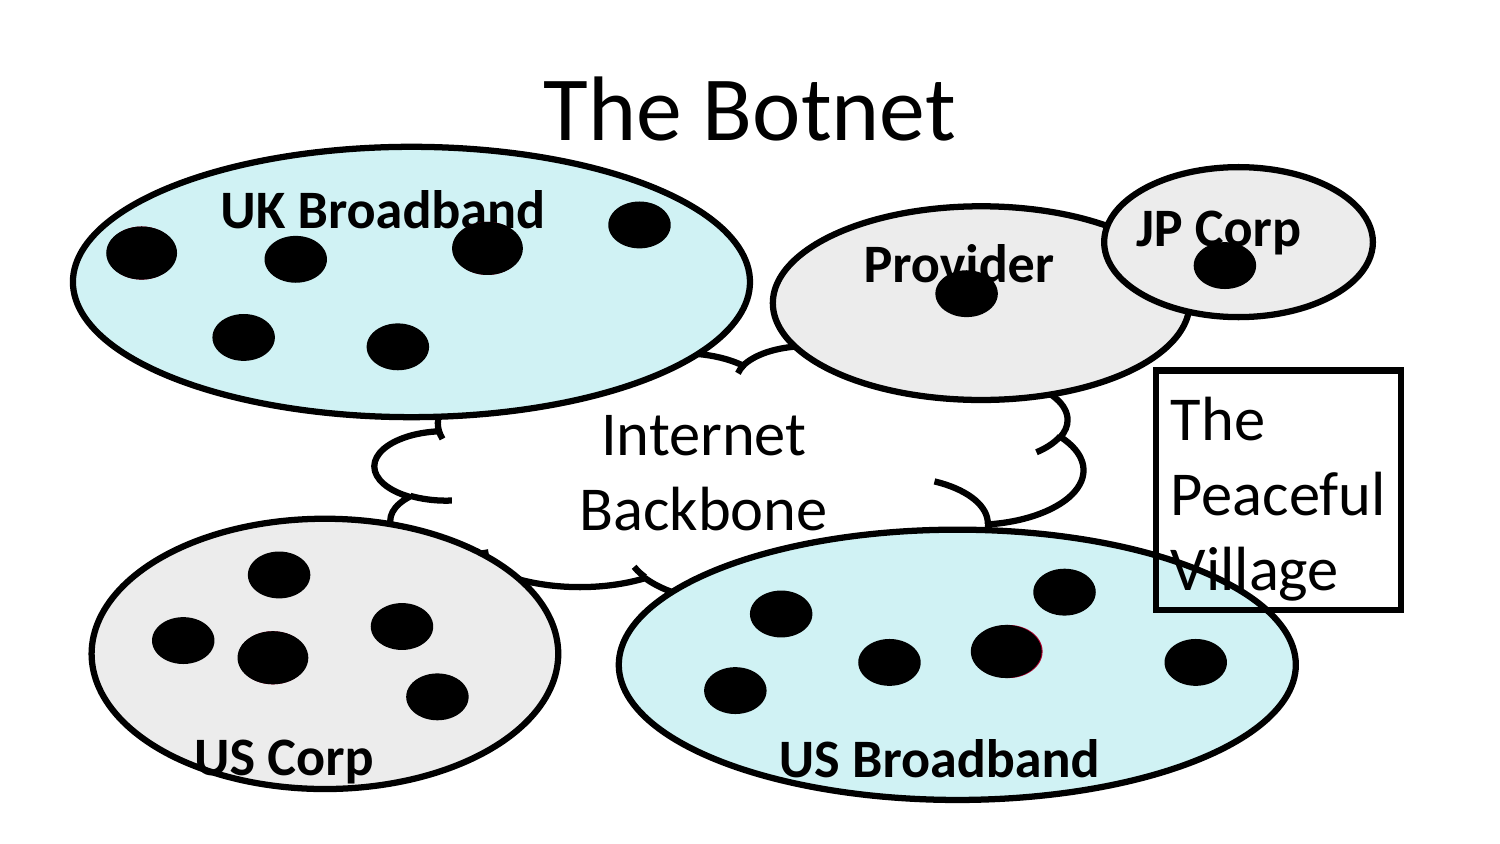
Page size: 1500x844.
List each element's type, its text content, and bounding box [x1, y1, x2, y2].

text_box [212, 313, 275, 361]
text_box [858, 638, 921, 686]
text_box Internet Backbone [374, 346, 1084, 592]
text_box [876, 796, 1039, 800]
text_box [704, 667, 767, 715]
text_box [772, 206, 1189, 400]
text_box [1033, 568, 1096, 616]
text_box [370, 603, 434, 650]
text_box [366, 323, 430, 371]
text_box [247, 551, 311, 599]
text_box [91, 518, 559, 784]
text_box [1164, 638, 1227, 686]
text_box [106, 226, 178, 280]
text_box US Broadband [763, 715, 1115, 796]
text_box [406, 673, 469, 721]
text_box [452, 221, 523, 275]
text_box [152, 617, 215, 665]
title The Botnet [75, 33, 1425, 175]
text_box [749, 590, 813, 638]
text_box [237, 631, 309, 685]
text_box [1193, 242, 1257, 290]
text_box [970, 624, 1042, 679]
text_box [1104, 167, 1373, 318]
text_box [608, 201, 671, 249]
text_box UK Broadband [205, 167, 561, 247]
text_box Provider [848, 220, 1070, 301]
text_box [72, 146, 751, 418]
text_box US Corp [179, 714, 389, 794]
text_box [618, 529, 1296, 785]
text_box [935, 270, 998, 318]
text_box [264, 235, 327, 283]
text_box The Peaceful Village [1156, 370, 1401, 611]
text_box JP Corp [1121, 184, 1317, 265]
